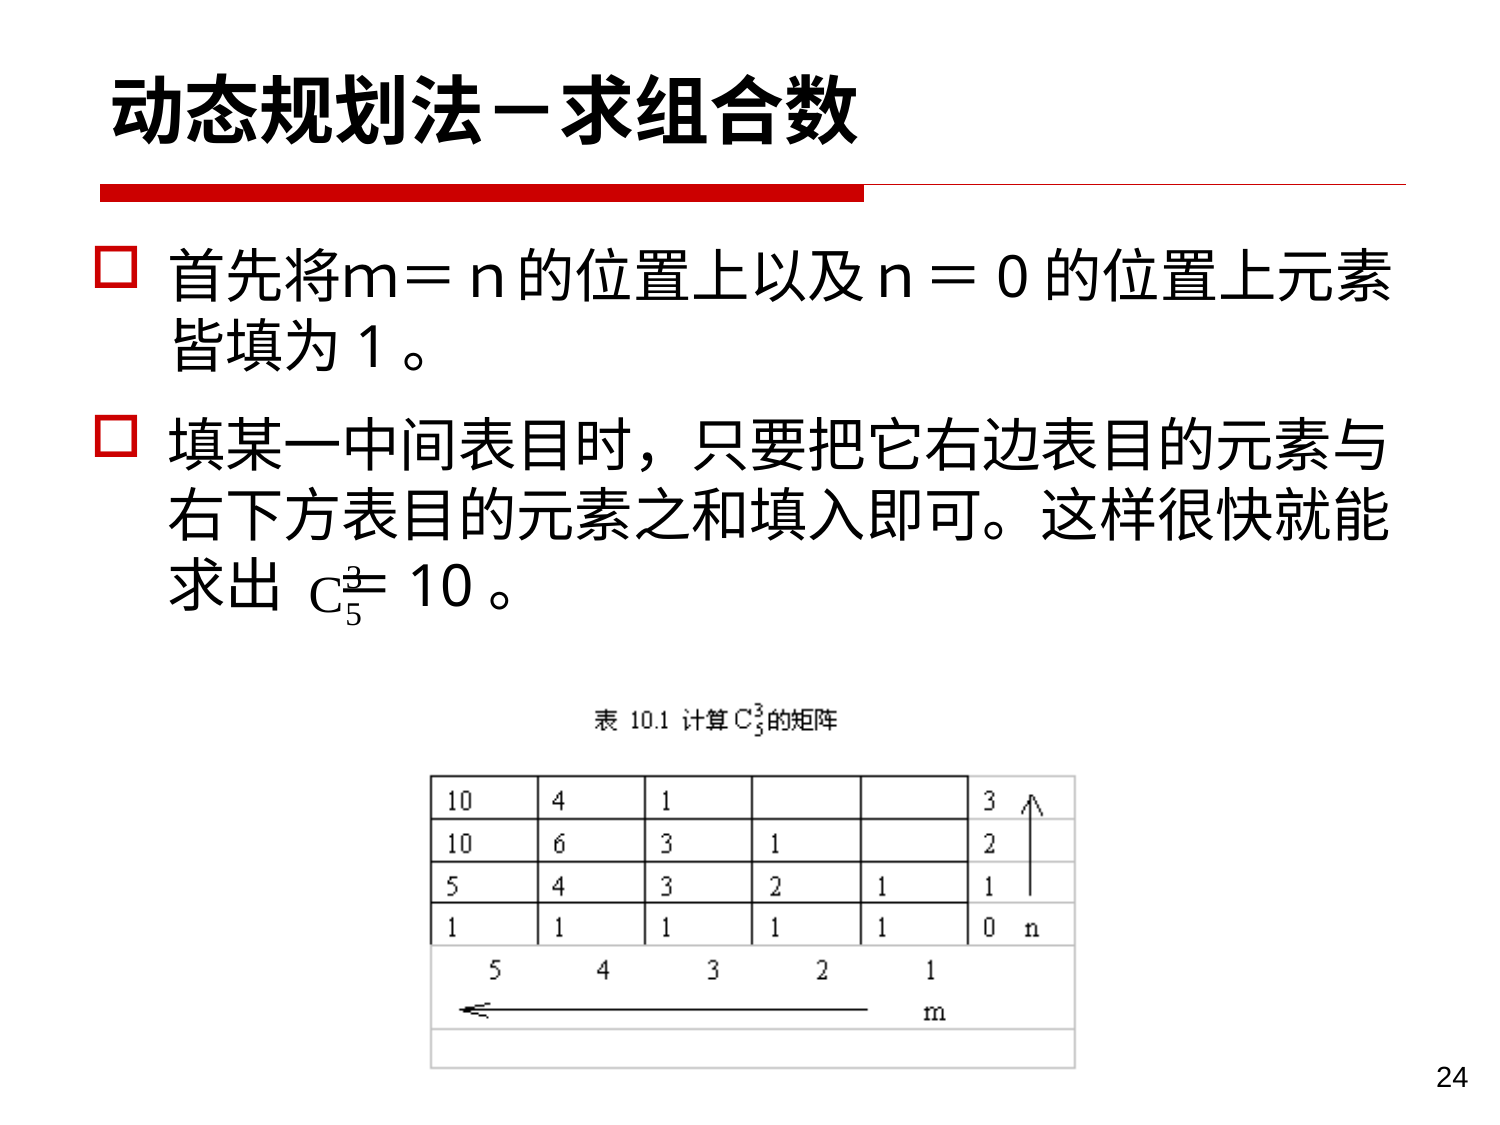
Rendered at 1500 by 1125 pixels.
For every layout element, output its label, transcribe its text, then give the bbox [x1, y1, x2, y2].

text_box 24 [1421, 1051, 1500, 1104]
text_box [300, 550, 373, 636]
list 首先将ｍ＝ｎ的位置上以及ｎ＝0的位置上元素皆填为1。 填某一中间表目时，只要把它右边表目的元素与右下方表目的元素之和填入即可。这样很快就能求出 ＝10。 [74, 231, 1463, 468]
picture [412, 692, 1089, 1086]
title 动态规划法－求组合数 [94, 50, 1407, 161]
